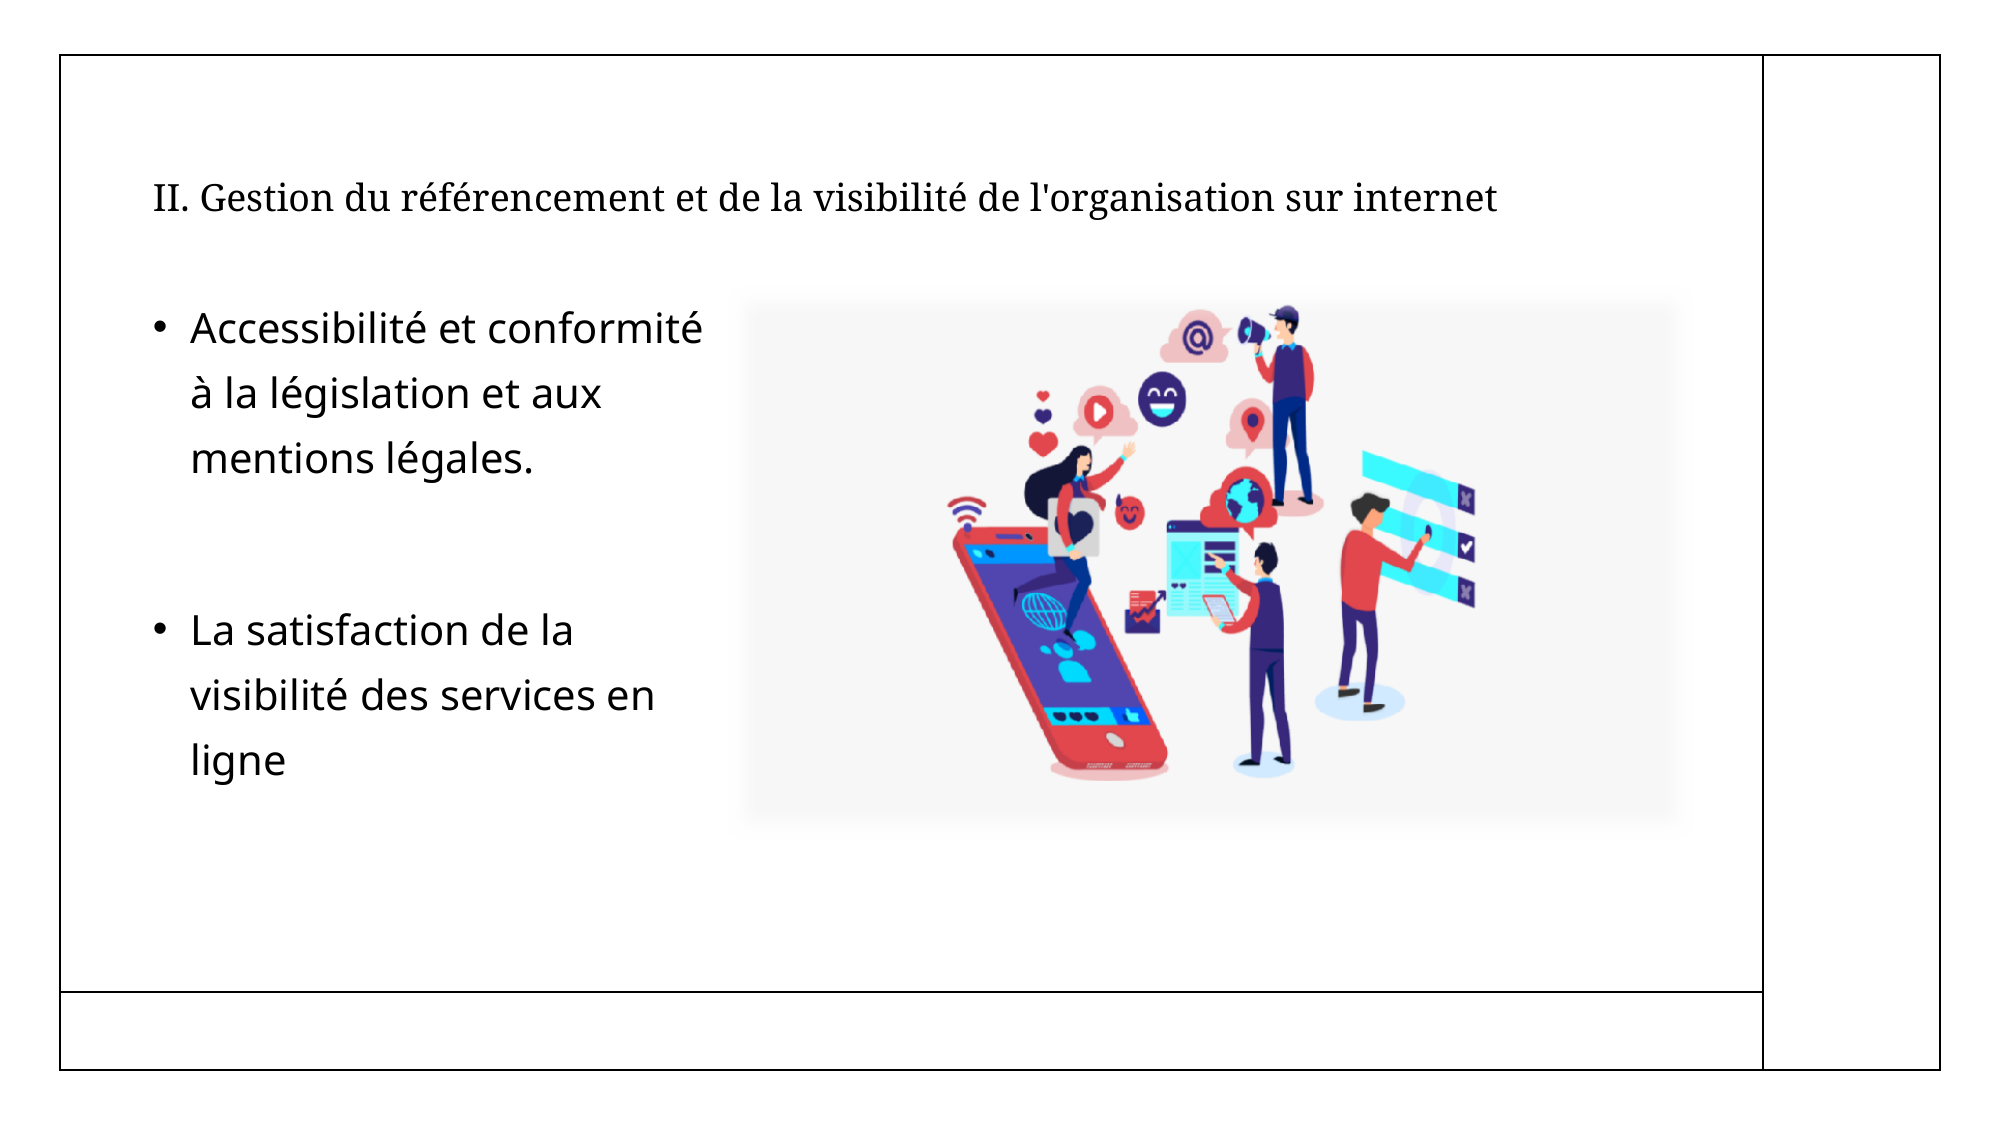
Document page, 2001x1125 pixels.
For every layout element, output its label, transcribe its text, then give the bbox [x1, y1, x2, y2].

title II. Gestion du référencement et de la visibilité de l'organisation sur internet [138, 90, 1695, 309]
picture [727, 285, 1694, 840]
list Accessibilité et conformité à la législation et aux mentions légales. La satisfaction de la visibilité des services en ligne [138, 278, 735, 894]
